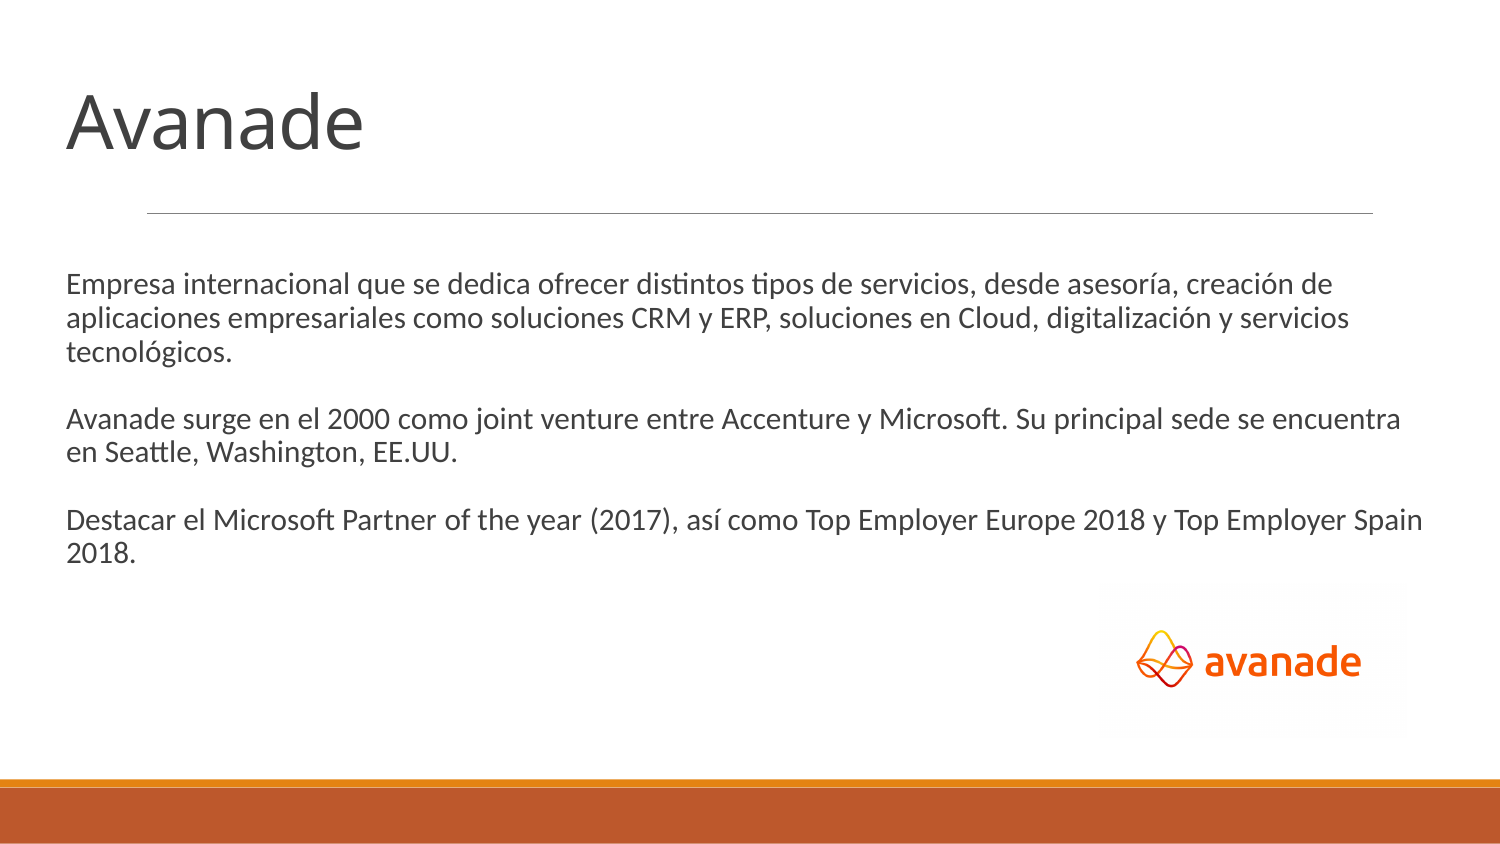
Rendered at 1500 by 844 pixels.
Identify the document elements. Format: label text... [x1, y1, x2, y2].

title Avanade [51, 72, 1449, 167]
picture [1098, 582, 1408, 738]
list Empresa internacional que se dedica ofrecer distintos tipos de servicios, desde asesoría, creación de aplicaciones empresariales como soluciones CRM y ERP, soluciones en Cloud, digitalización y servicios tecnológicos. Avanade surge en el 2000 como joint venture entre Accenture y Microsoft. Su principal sede se encuentra en Seattle, Washington, EE.UU. Destacar el Microsoft Partner of the year (2017), así como Top Employer Europe 2018 y Top Employer Spain 2018. [51, 253, 1449, 698]
